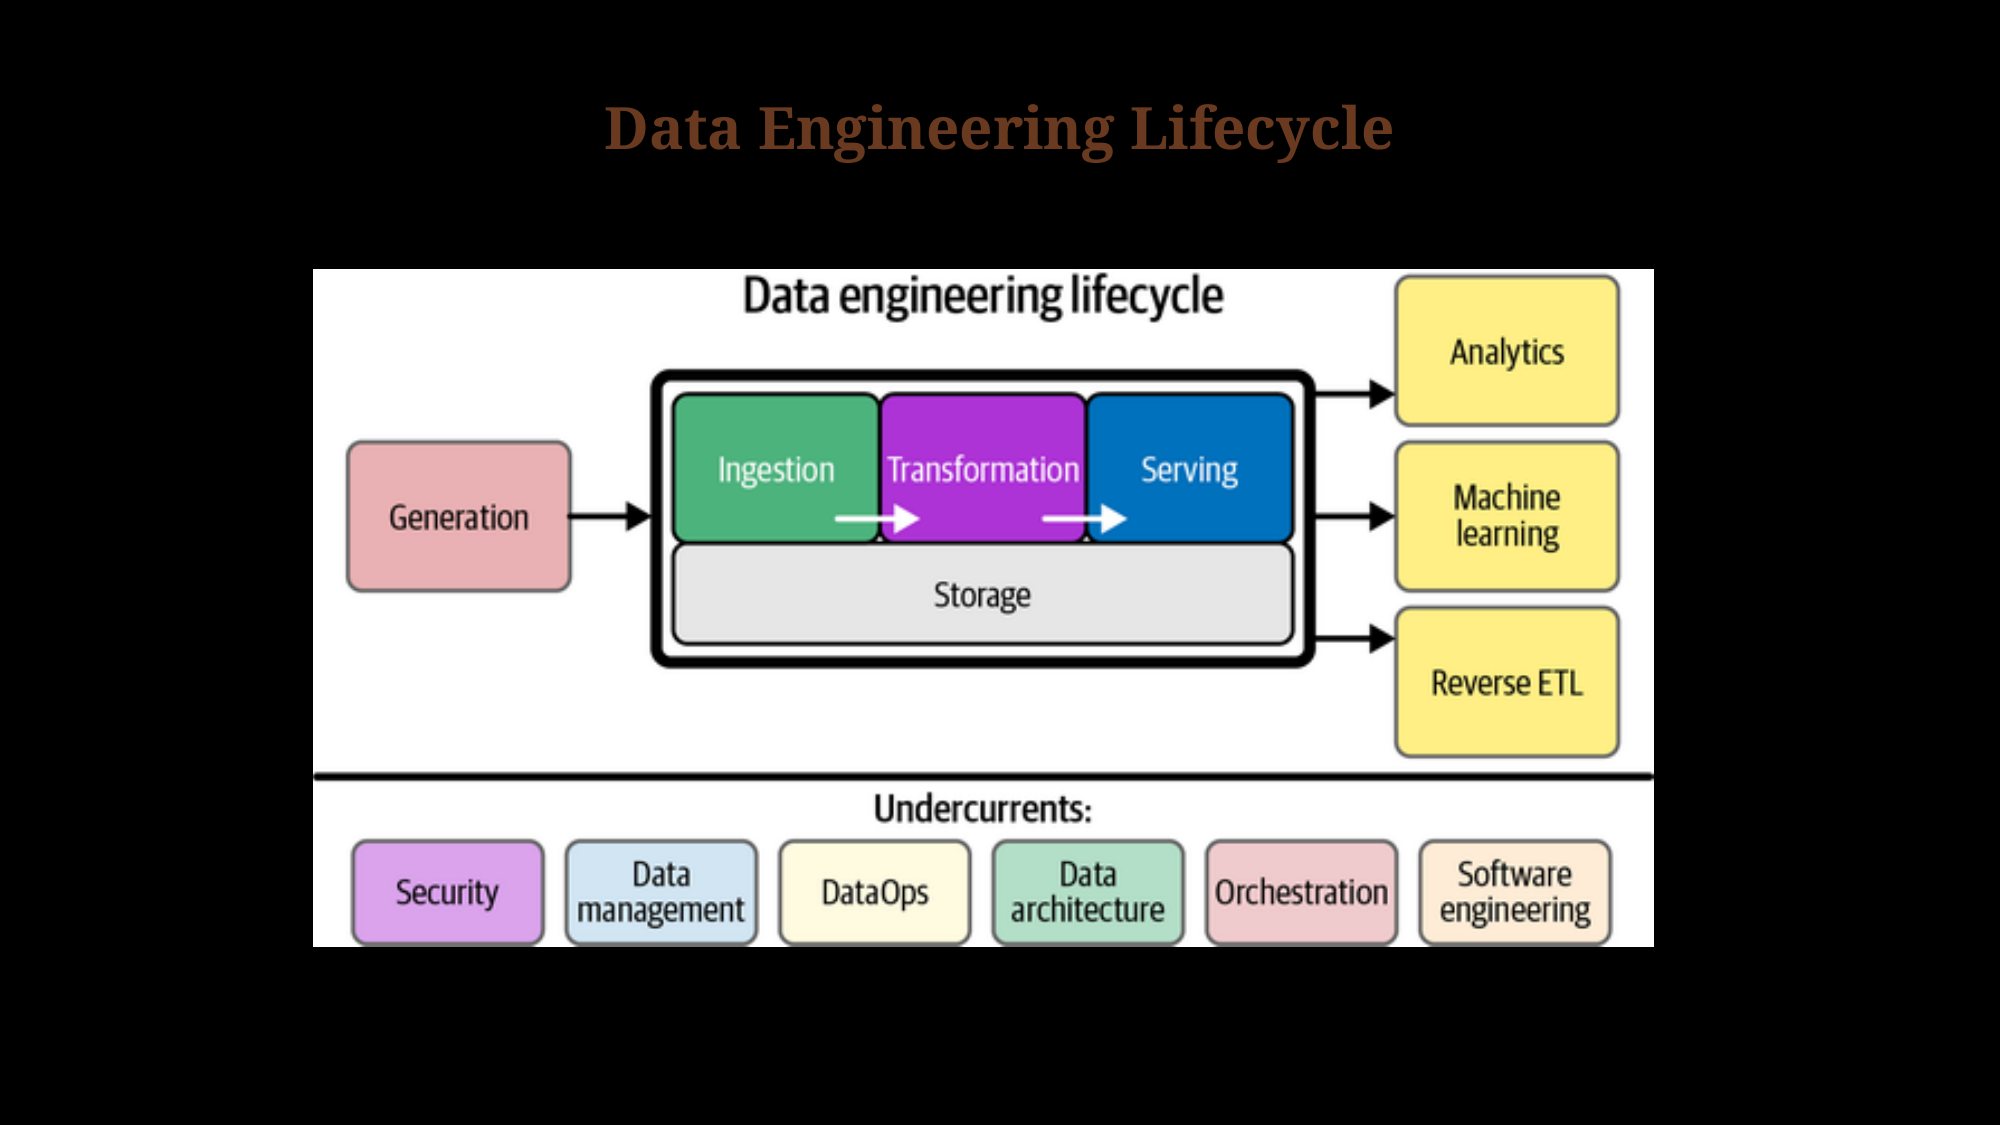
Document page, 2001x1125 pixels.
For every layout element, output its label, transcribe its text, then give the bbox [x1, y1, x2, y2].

picture [313, 269, 1654, 947]
title Data Engineering Lifecycle [200, 70, 1800, 169]
